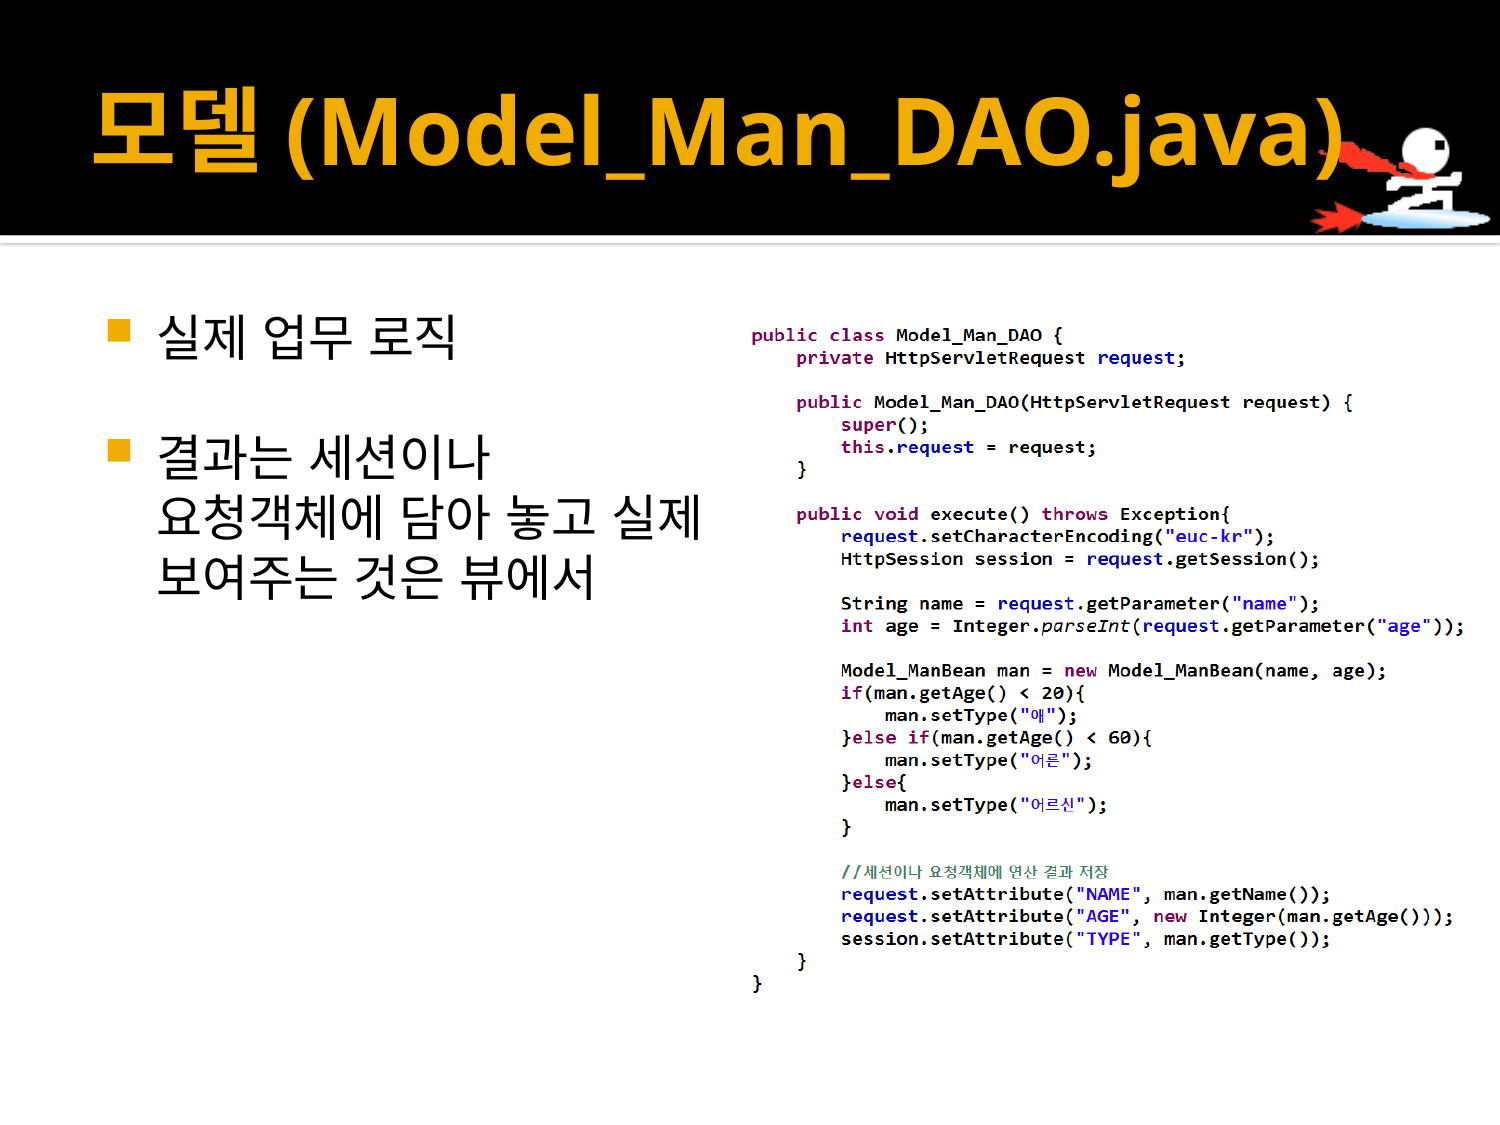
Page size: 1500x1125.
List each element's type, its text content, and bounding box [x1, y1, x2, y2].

picture [749, 326, 1467, 1000]
picture [1269, 125, 1500, 235]
list 실제 업무 로직 결과는 세션이나 요청객체에 담아 놓고 실제 보여주는 것은 뷰에서 [75, 291, 750, 1050]
title 모델(Model_Man_DAO.java) [75, 25, 1425, 231]
